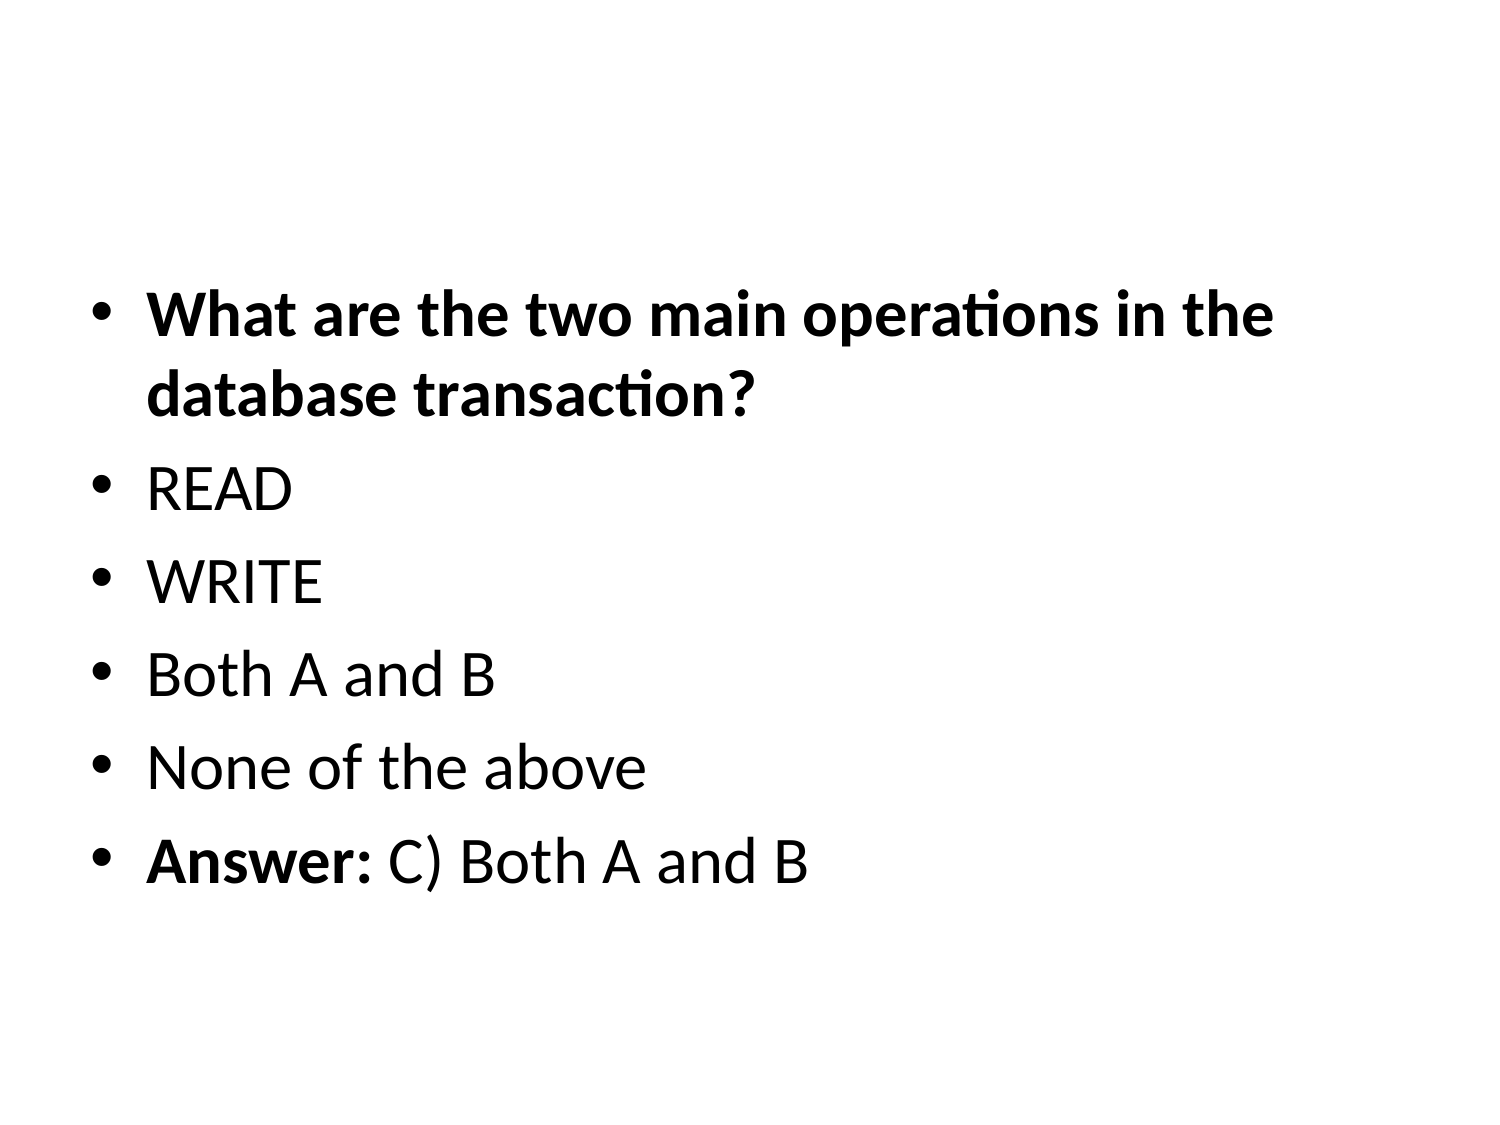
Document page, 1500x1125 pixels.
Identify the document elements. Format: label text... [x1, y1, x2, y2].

list What are the two main operations in the database transaction? READ WRITE Both A and B None of the above Answer: C) Both A and B [75, 262, 1425, 1005]
